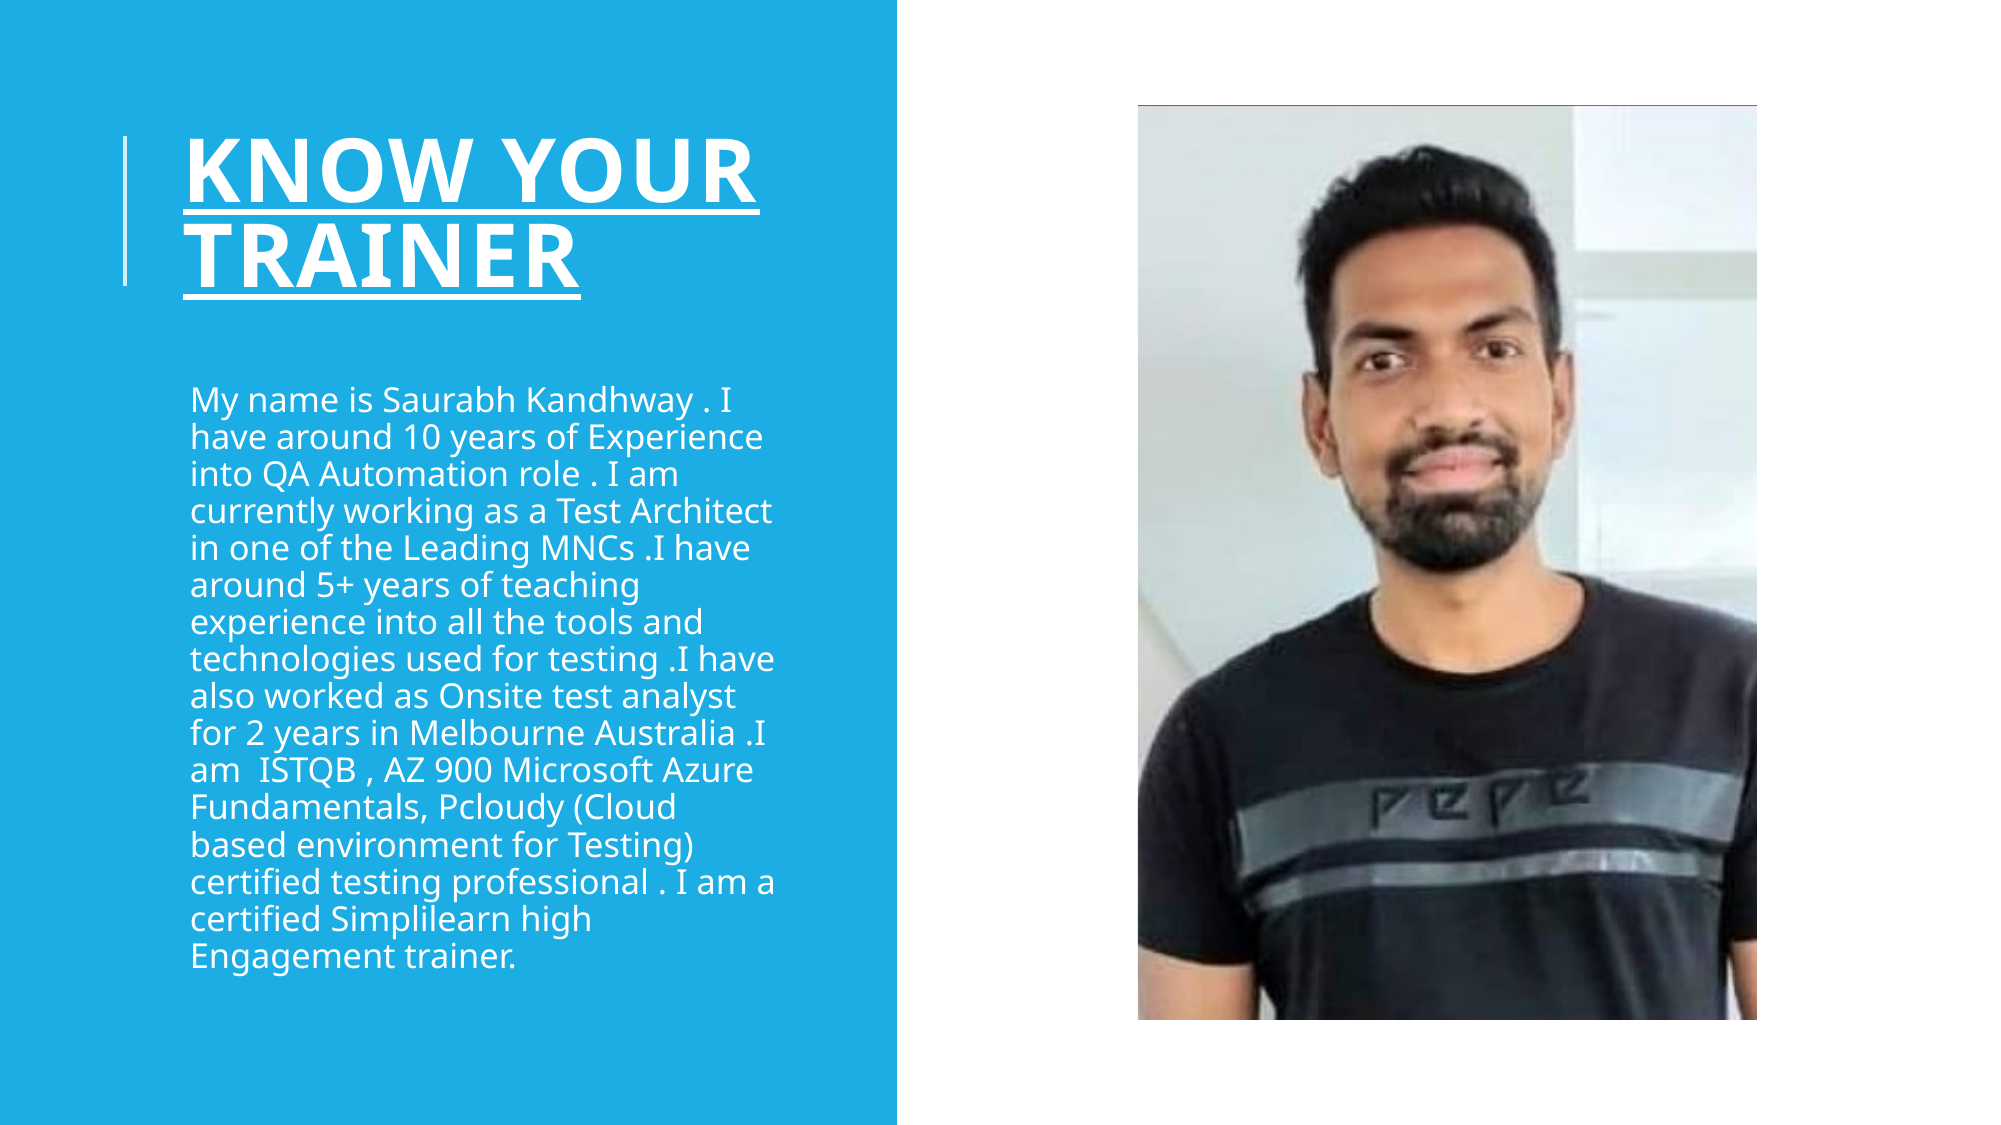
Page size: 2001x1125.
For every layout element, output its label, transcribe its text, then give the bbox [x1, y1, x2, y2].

list My name is Saurabh Kandhway . I have around 10 years of Experience into QA Automation role . I am currently working as a Test Architect in one of the Leading MNCs .I have around 5+ years of teaching experience into all the tools and technologies used for testing .I have also worked as Onsite test analyst for 2 years in Melbourne Australia .I am ISTQB , AZ 900 Microsoft Azure Fundamentals, Pcloudy (Cloud based environment for Testing) certified testing professional . I am a certified Simplilearn high Engagement trainer. [168, 375, 790, 1020]
title Know Your Trainer [168, 96, 788, 342]
picture [1137, 104, 1758, 1021]
text_box [0, 0, 898, 1125]
